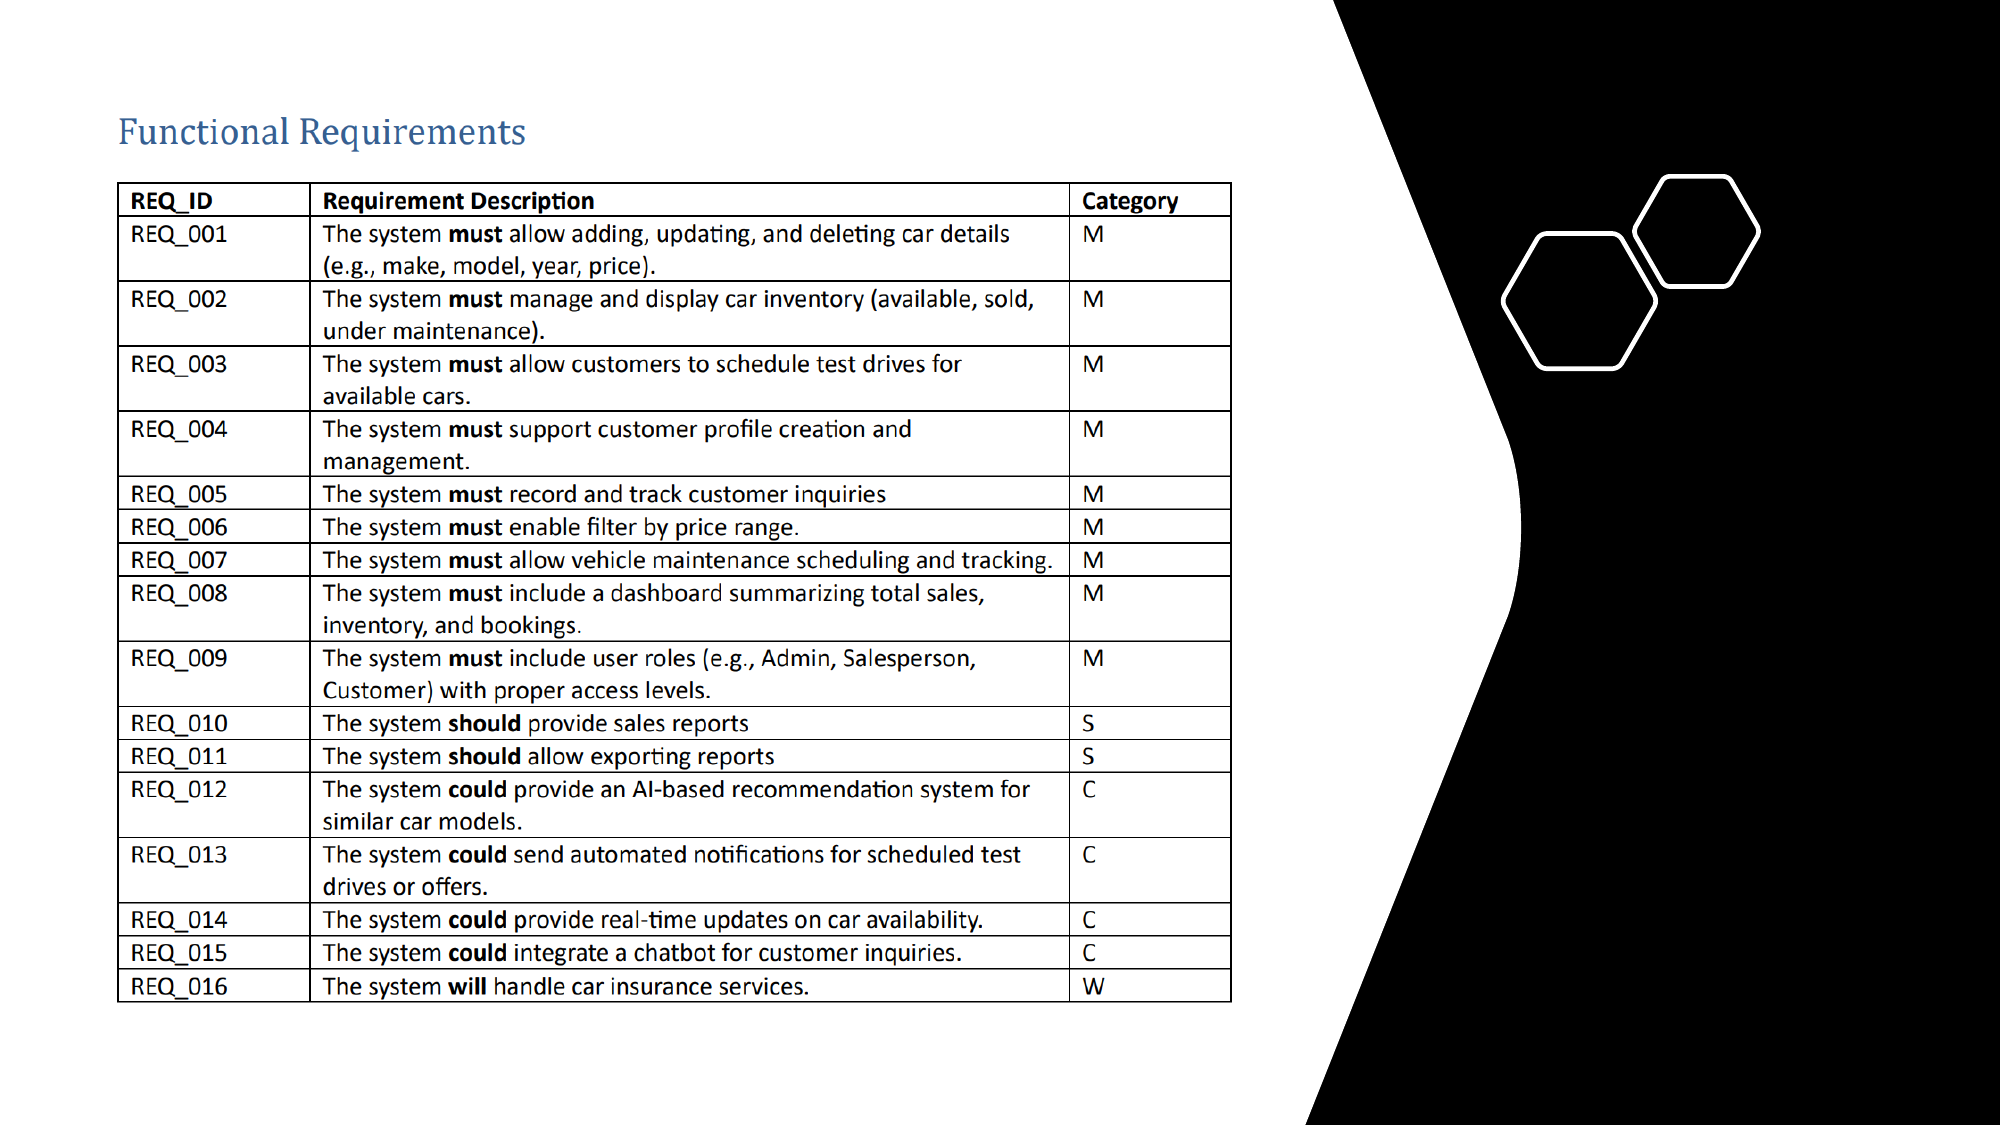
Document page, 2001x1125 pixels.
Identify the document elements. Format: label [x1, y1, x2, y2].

text_box [0, 0, 1523, 1125]
text_box [1502, 175, 1760, 370]
list [106, 104, 1261, 1020]
text_box [1308, 0, 2000, 1125]
